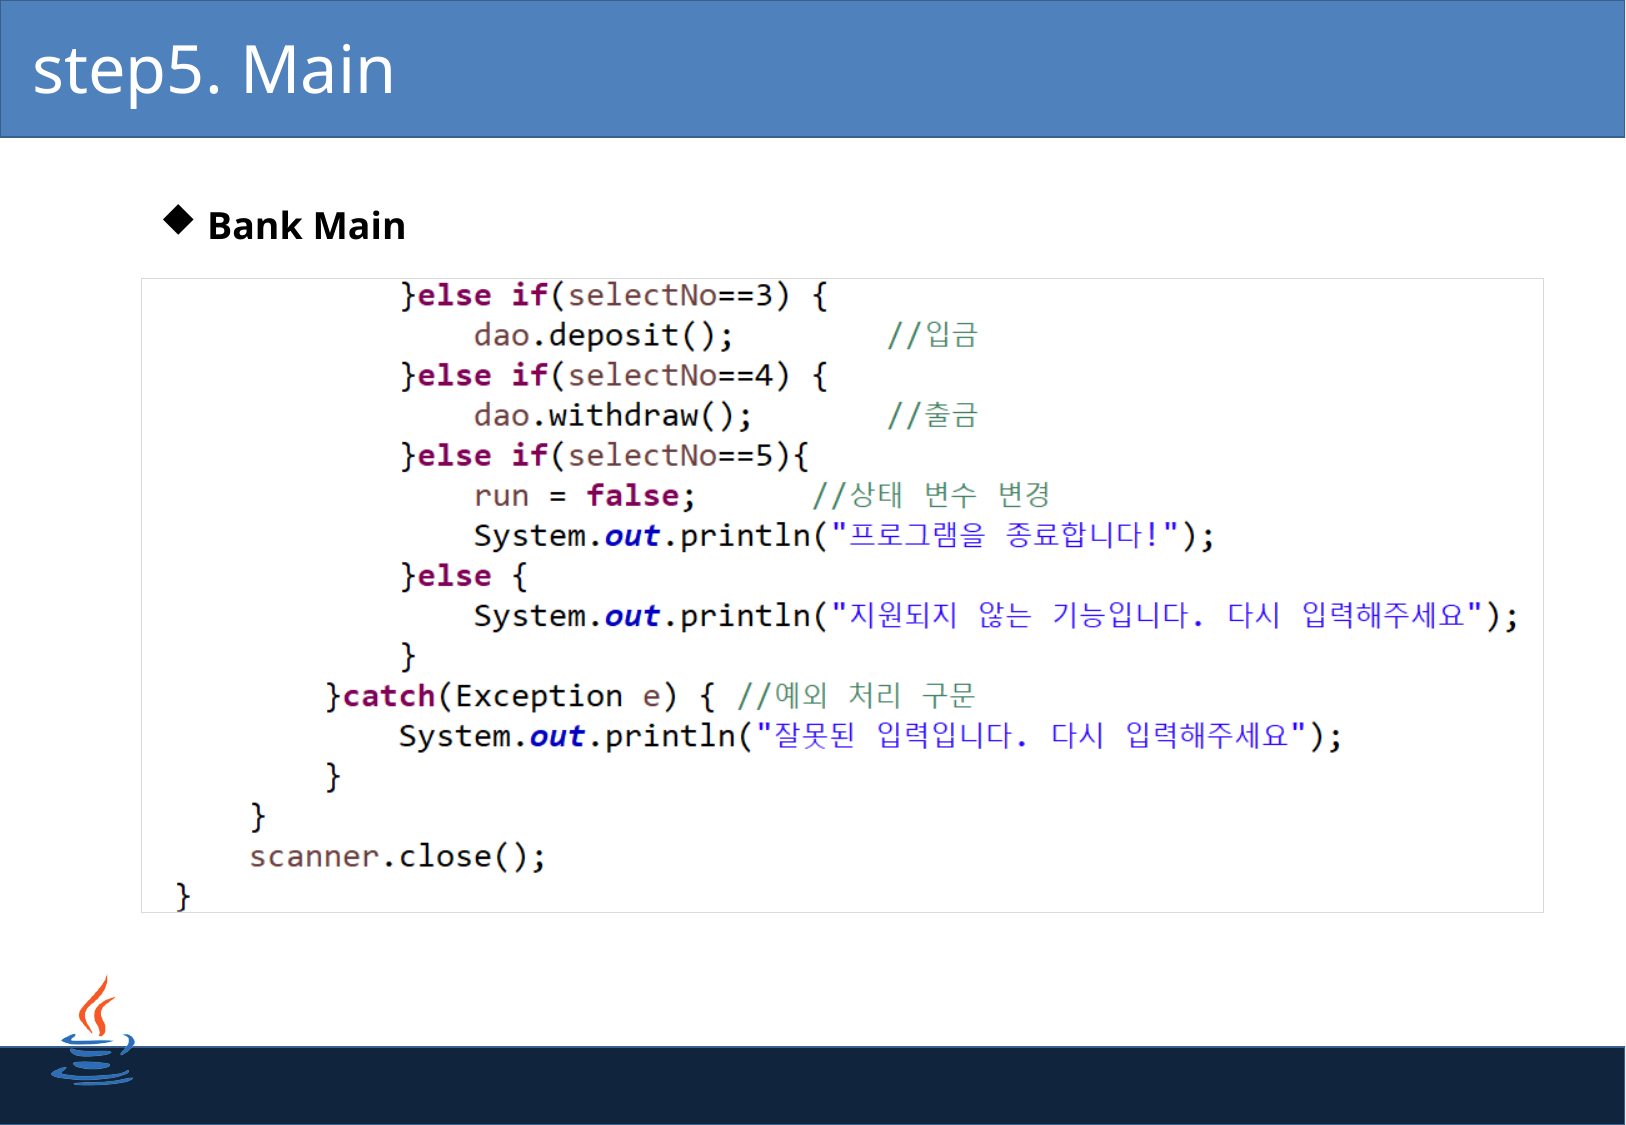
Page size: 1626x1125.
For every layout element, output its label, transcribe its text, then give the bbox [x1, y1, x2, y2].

picture [140, 278, 1544, 913]
text_box Bank Main [144, 172, 1049, 256]
title step5. Main [0, 0, 1179, 138]
picture [38, 973, 151, 1086]
